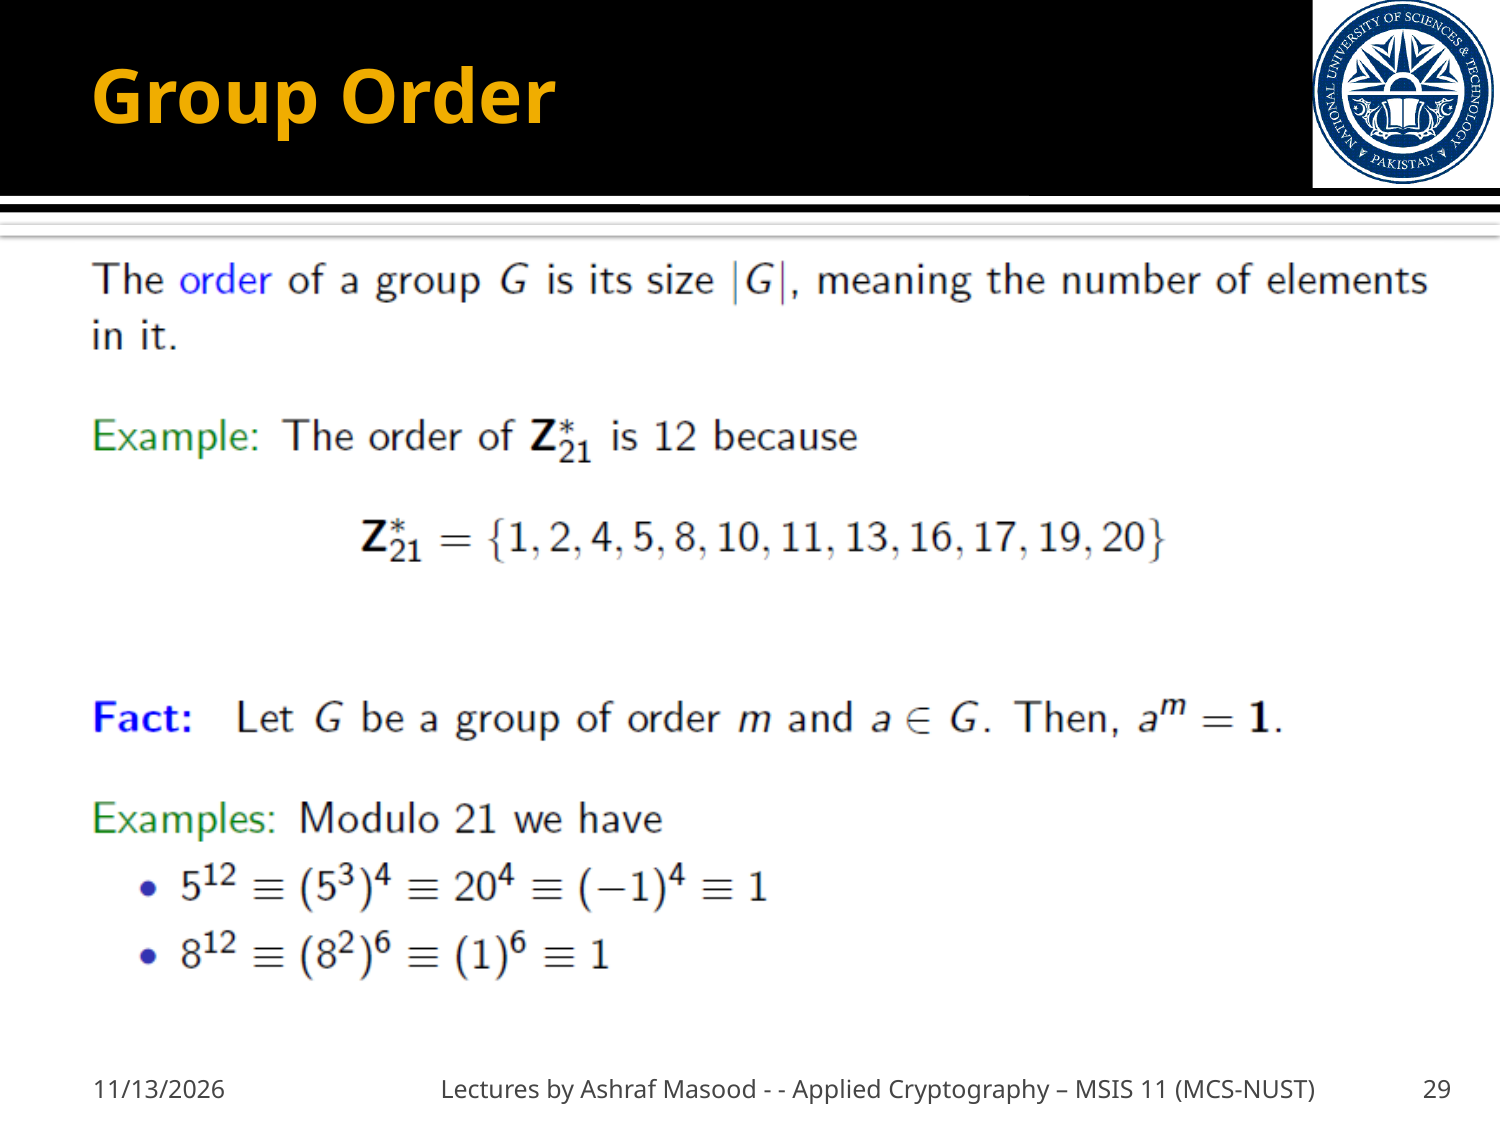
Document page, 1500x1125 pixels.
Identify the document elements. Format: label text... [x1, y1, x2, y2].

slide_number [75, 1062, 425, 1108]
picture [1312, 0, 1500, 188]
slide_number 29 [1345, 1062, 1467, 1108]
title Group Order [75, 12, 1313, 175]
footer Lectures by Ashraf Masood - - Applied Cryptography – MSIS 11 (MCS-NUST) [433, 1062, 1337, 1108]
picture [74, 242, 1444, 988]
